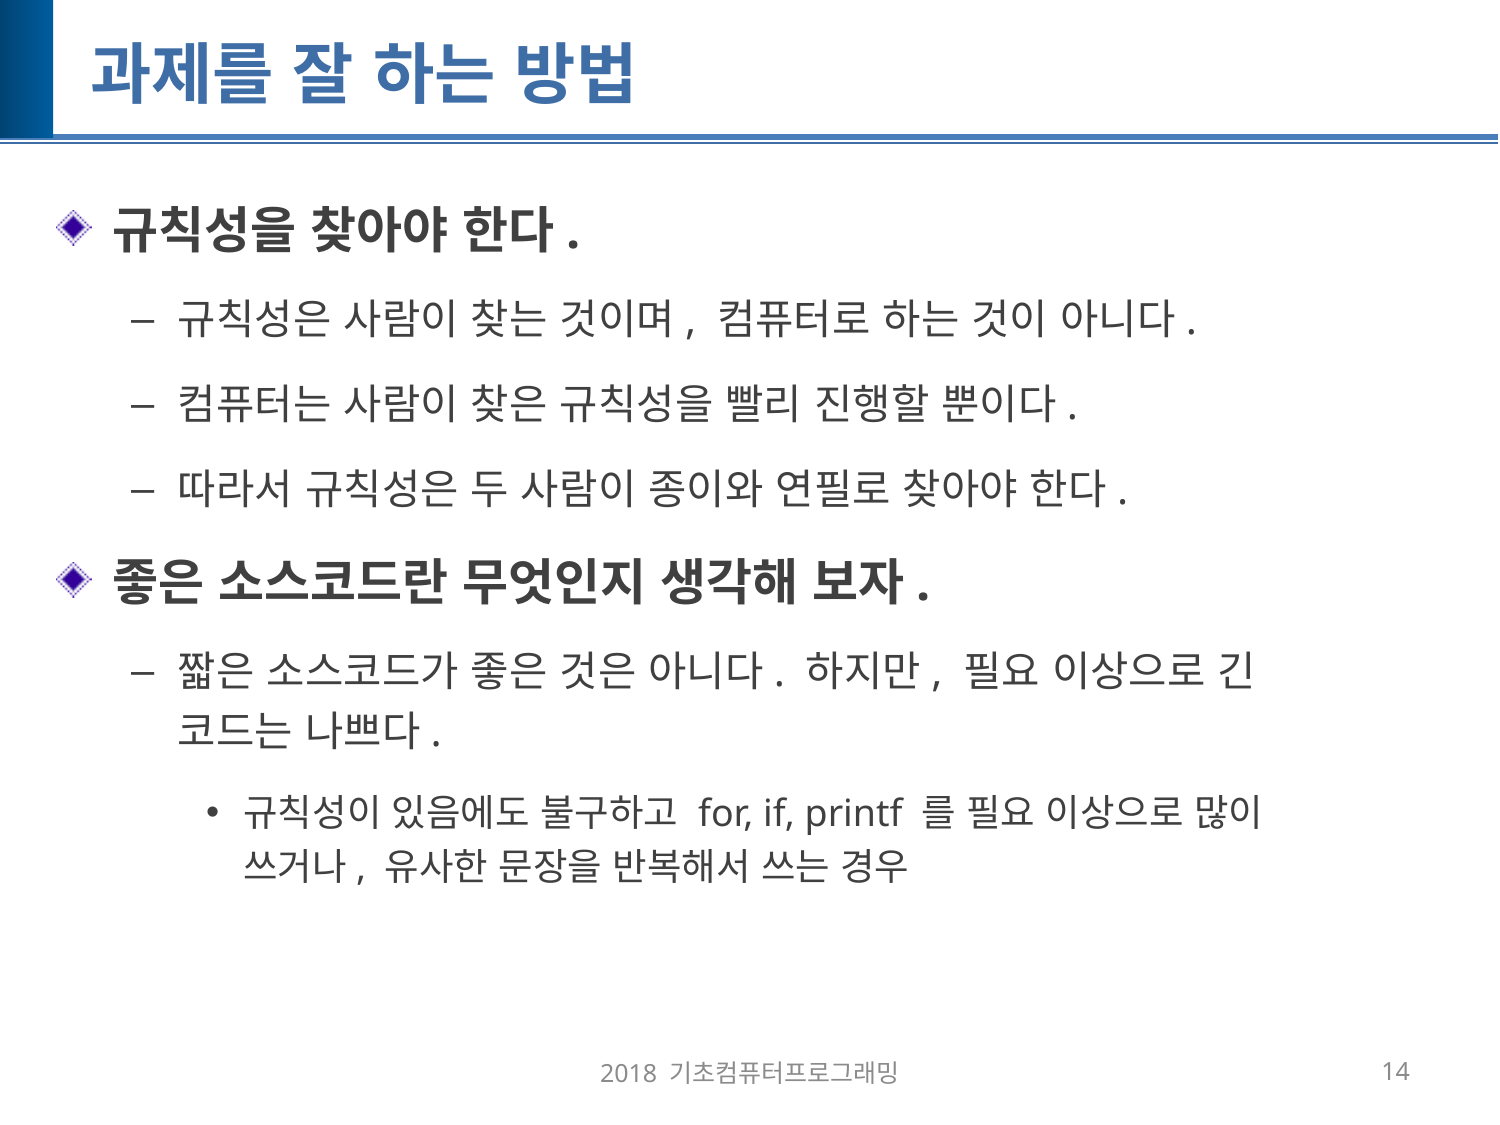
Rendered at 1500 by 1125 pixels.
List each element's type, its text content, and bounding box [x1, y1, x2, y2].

picture [56, 210, 92, 246]
list 규칙성을 찾아야 한다. 규칙성은 사람이 찾는 것이며, 컴퓨터로 하는 것이 아니다. 컴퓨터는 사람이 찾은 규칙성을 빨리 진행할 뿐이다. 따라서 규칙성은 두 사람이 종이와 연필로 찾아야 한다. 좋은 소스코드란 무엇인지 생각해 보자. 짧은 소스코드가 좋은 것은 아니다. 하지만, 필요 이상으로 긴 코드는 나쁘다. 규칙성이 있음에도 불구하고 for, if, printf 를 필요 이상으로 많이 쓰거나, 유사한 문장을 반복해서 쓰는 경우 [41, 178, 1391, 995]
title 과제를 잘 하는 방법 [75, 32, 1425, 113]
slide_number 14 [1074, 1042, 1425, 1103]
picture [56, 562, 92, 598]
footer 2018 기초컴퓨터프로그래밍 [512, 1042, 988, 1103]
